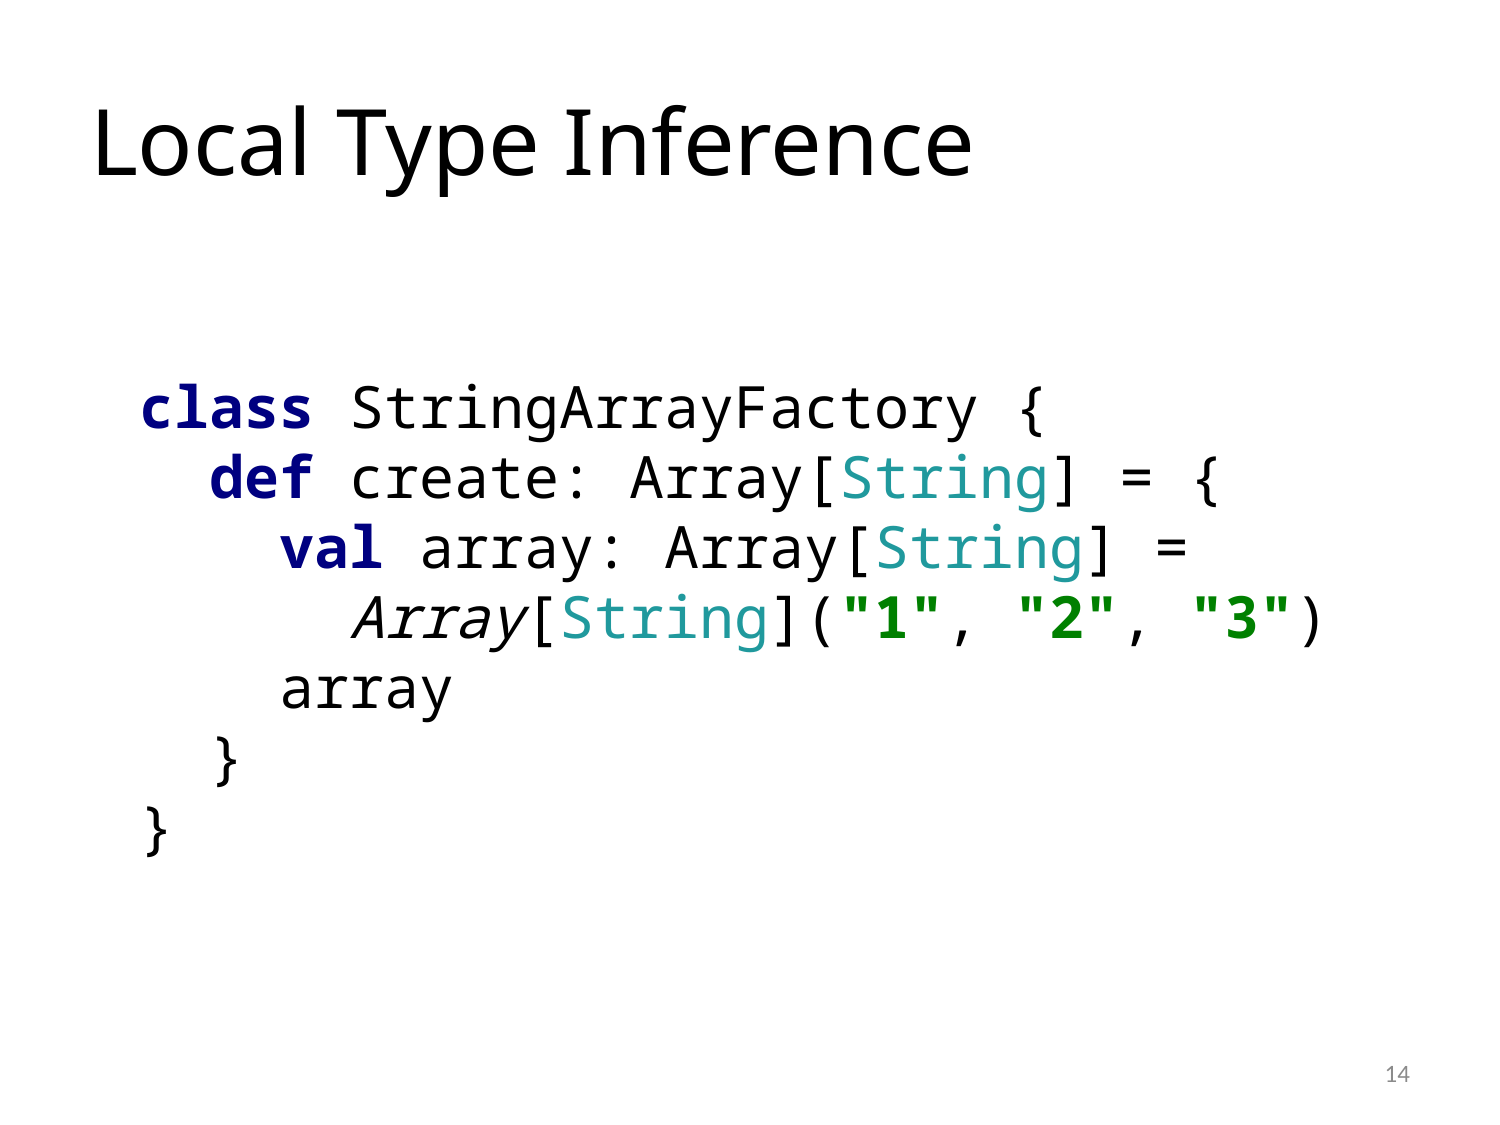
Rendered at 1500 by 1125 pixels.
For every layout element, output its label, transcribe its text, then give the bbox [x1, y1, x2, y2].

text_box class StringArrayFactory { def create: Array[String] = { val array: Array[String] = Array[String]("1", "2", "3") array } } [125, 362, 1363, 868]
title Local Type Inference [75, 45, 1425, 233]
slide_number 14 [1074, 1042, 1425, 1103]
